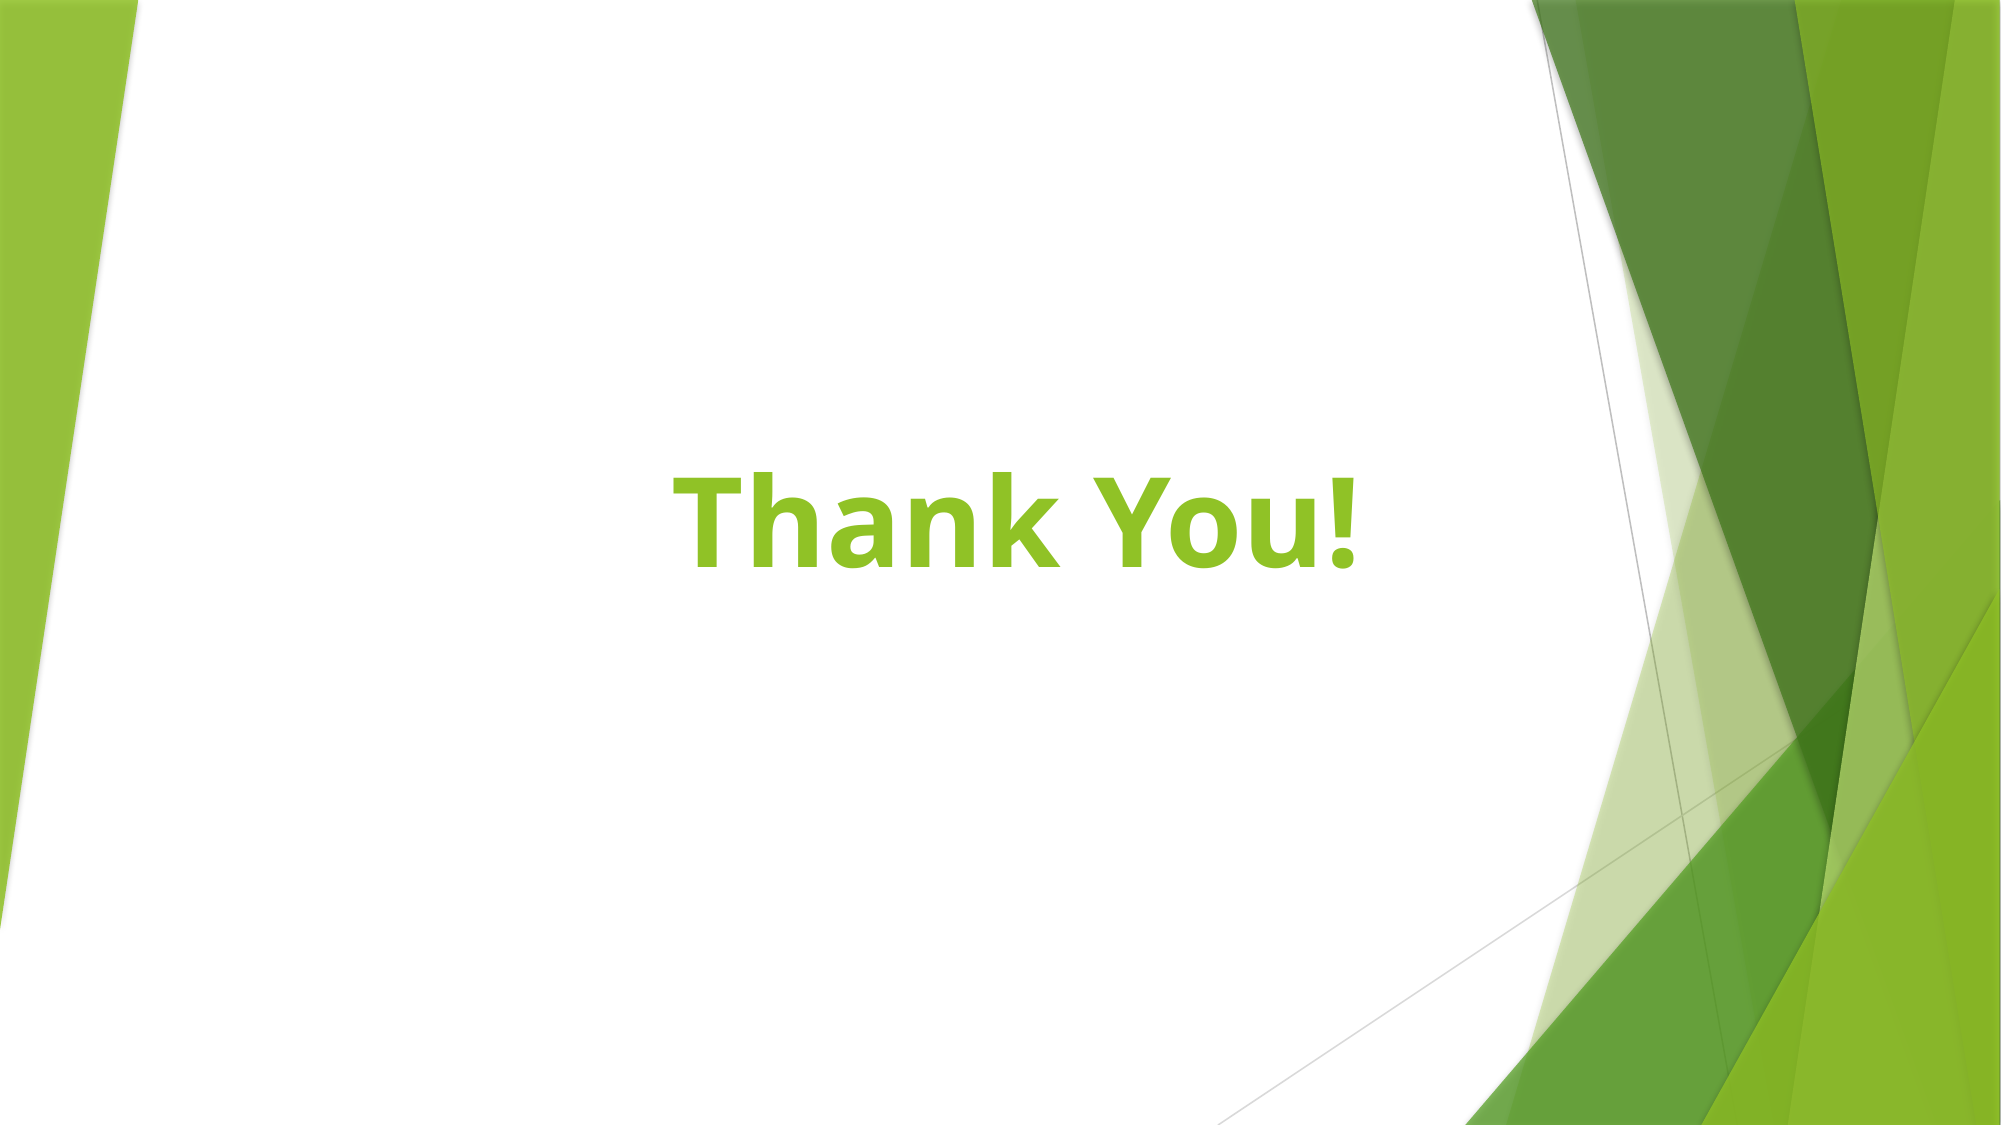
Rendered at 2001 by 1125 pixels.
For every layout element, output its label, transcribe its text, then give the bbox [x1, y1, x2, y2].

title Thank You! [249, 399, 1784, 600]
